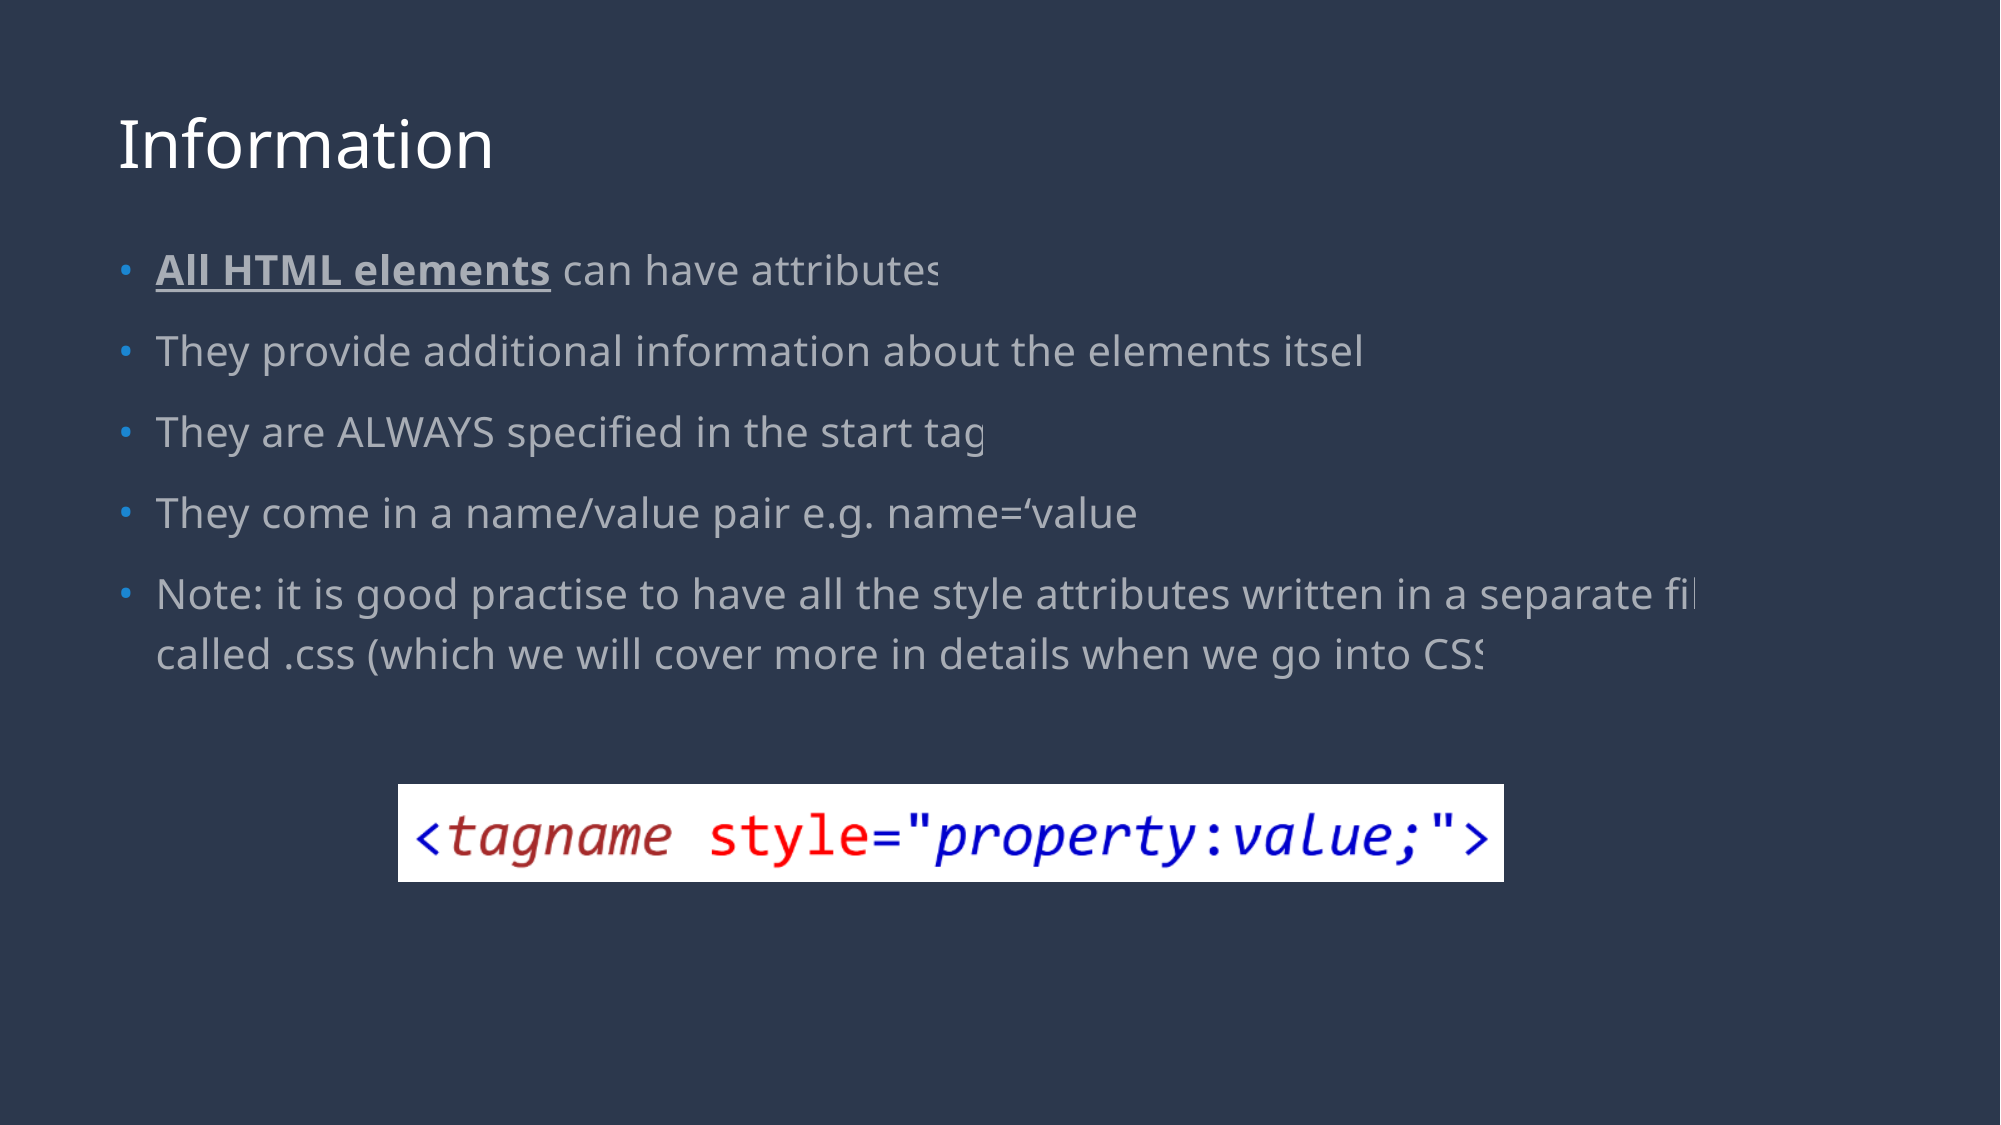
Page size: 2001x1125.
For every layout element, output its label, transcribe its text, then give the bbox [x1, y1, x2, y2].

picture [398, 784, 1504, 882]
title Information [118, 101, 1878, 234]
list All HTML elements can have attributes They provide additional information about the elements itself. They are ALWAYS specified in the start tag. They come in a name/value pair e.g. name=‘value’. Note: it is good practise to have all the style attributes written in a separate file called .css (which we will cover more in details when we go into CSS) [118, 234, 1878, 947]
